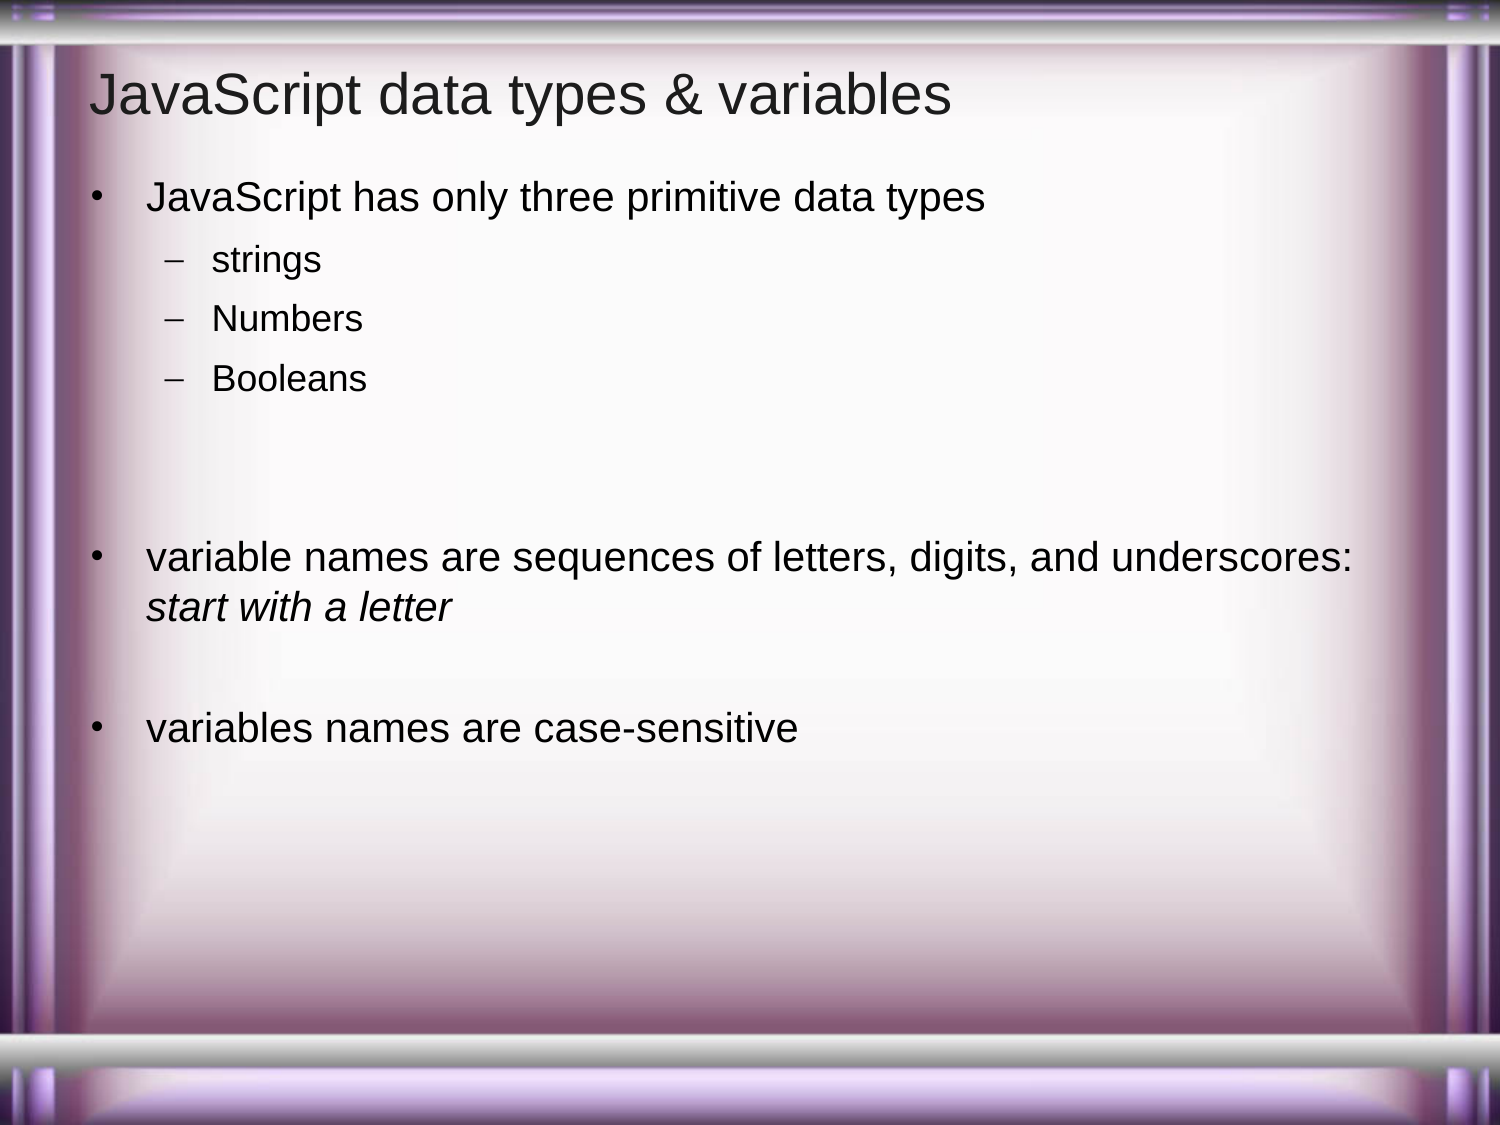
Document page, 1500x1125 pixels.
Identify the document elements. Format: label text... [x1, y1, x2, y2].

picture [0, 0, 1500, 1125]
title JavaScript data types & variables [75, 43, 1425, 139]
list JavaScript has only three primitive data types strings Numbers Booleans variable names are sequences of letters, digits, and underscores: start with a letter variables names are case-sensitive [75, 162, 1425, 1005]
